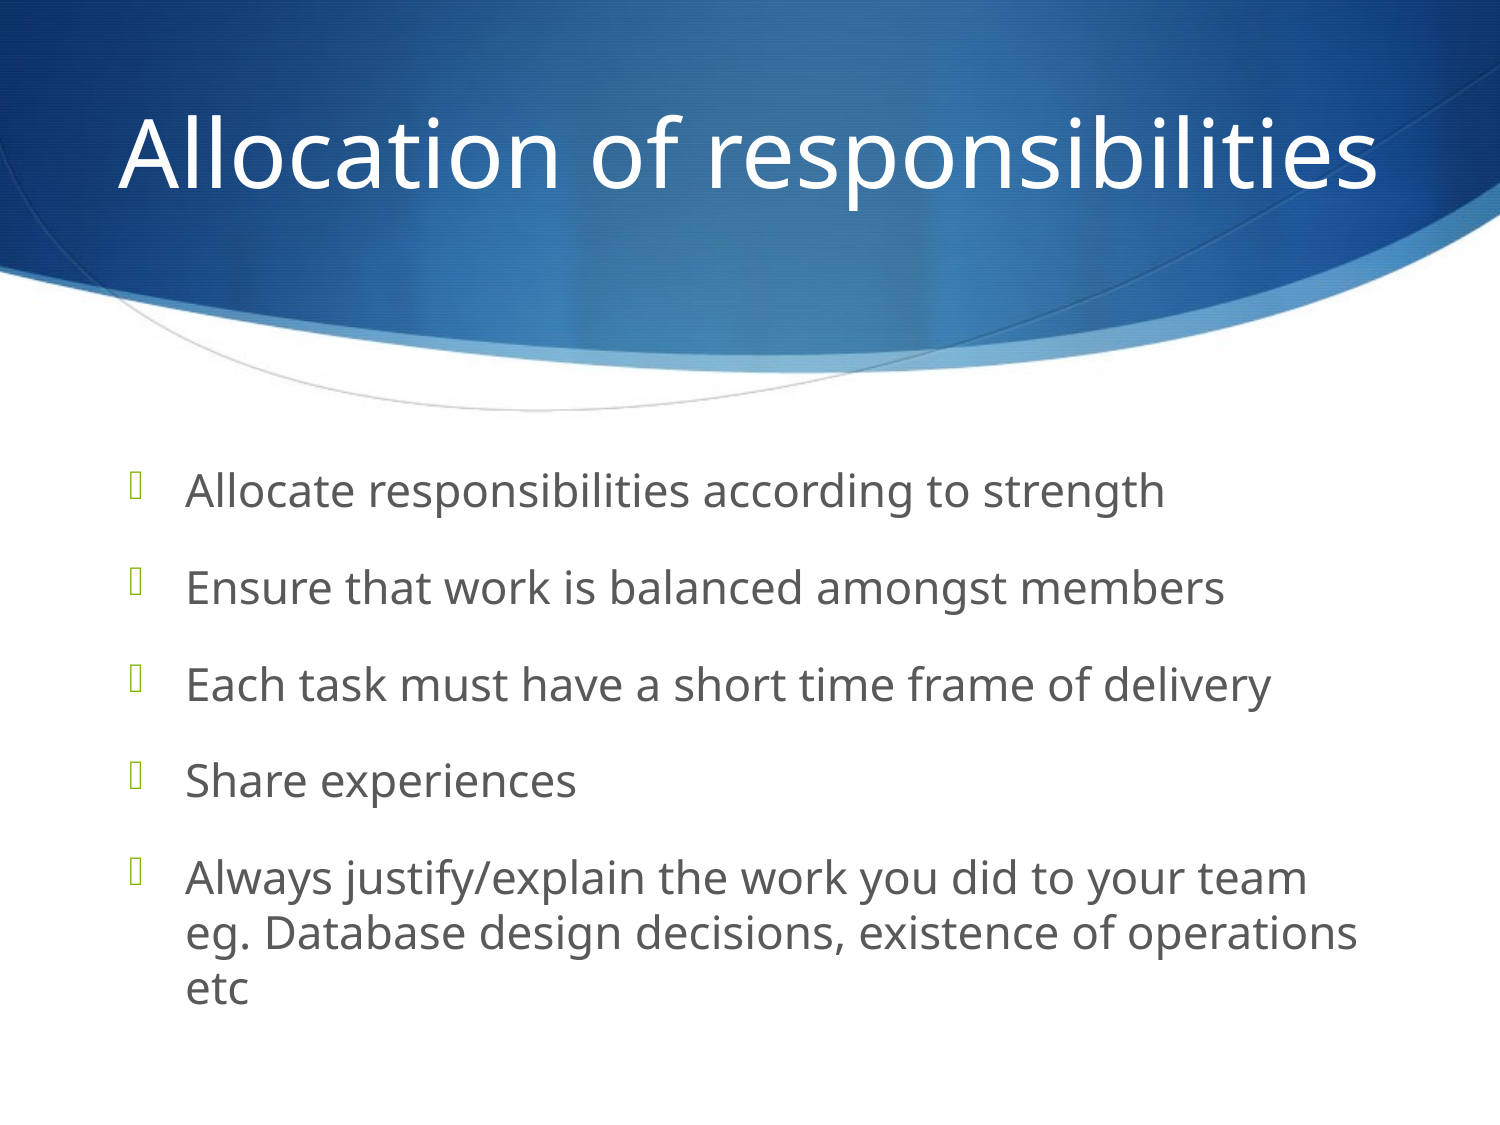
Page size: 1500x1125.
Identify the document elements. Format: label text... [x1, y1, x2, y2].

picture [0, 0, 1500, 1125]
list Allocate responsibilities according to strength Ensure that work is balanced amongst members Each task must have a short time frame of delivery Share experiences Always justify/explain the work you did to your team eg. Database design decisions, existence of operations etc [120, 453, 1379, 991]
title Allocation of responsibilities [74, 56, 1426, 245]
